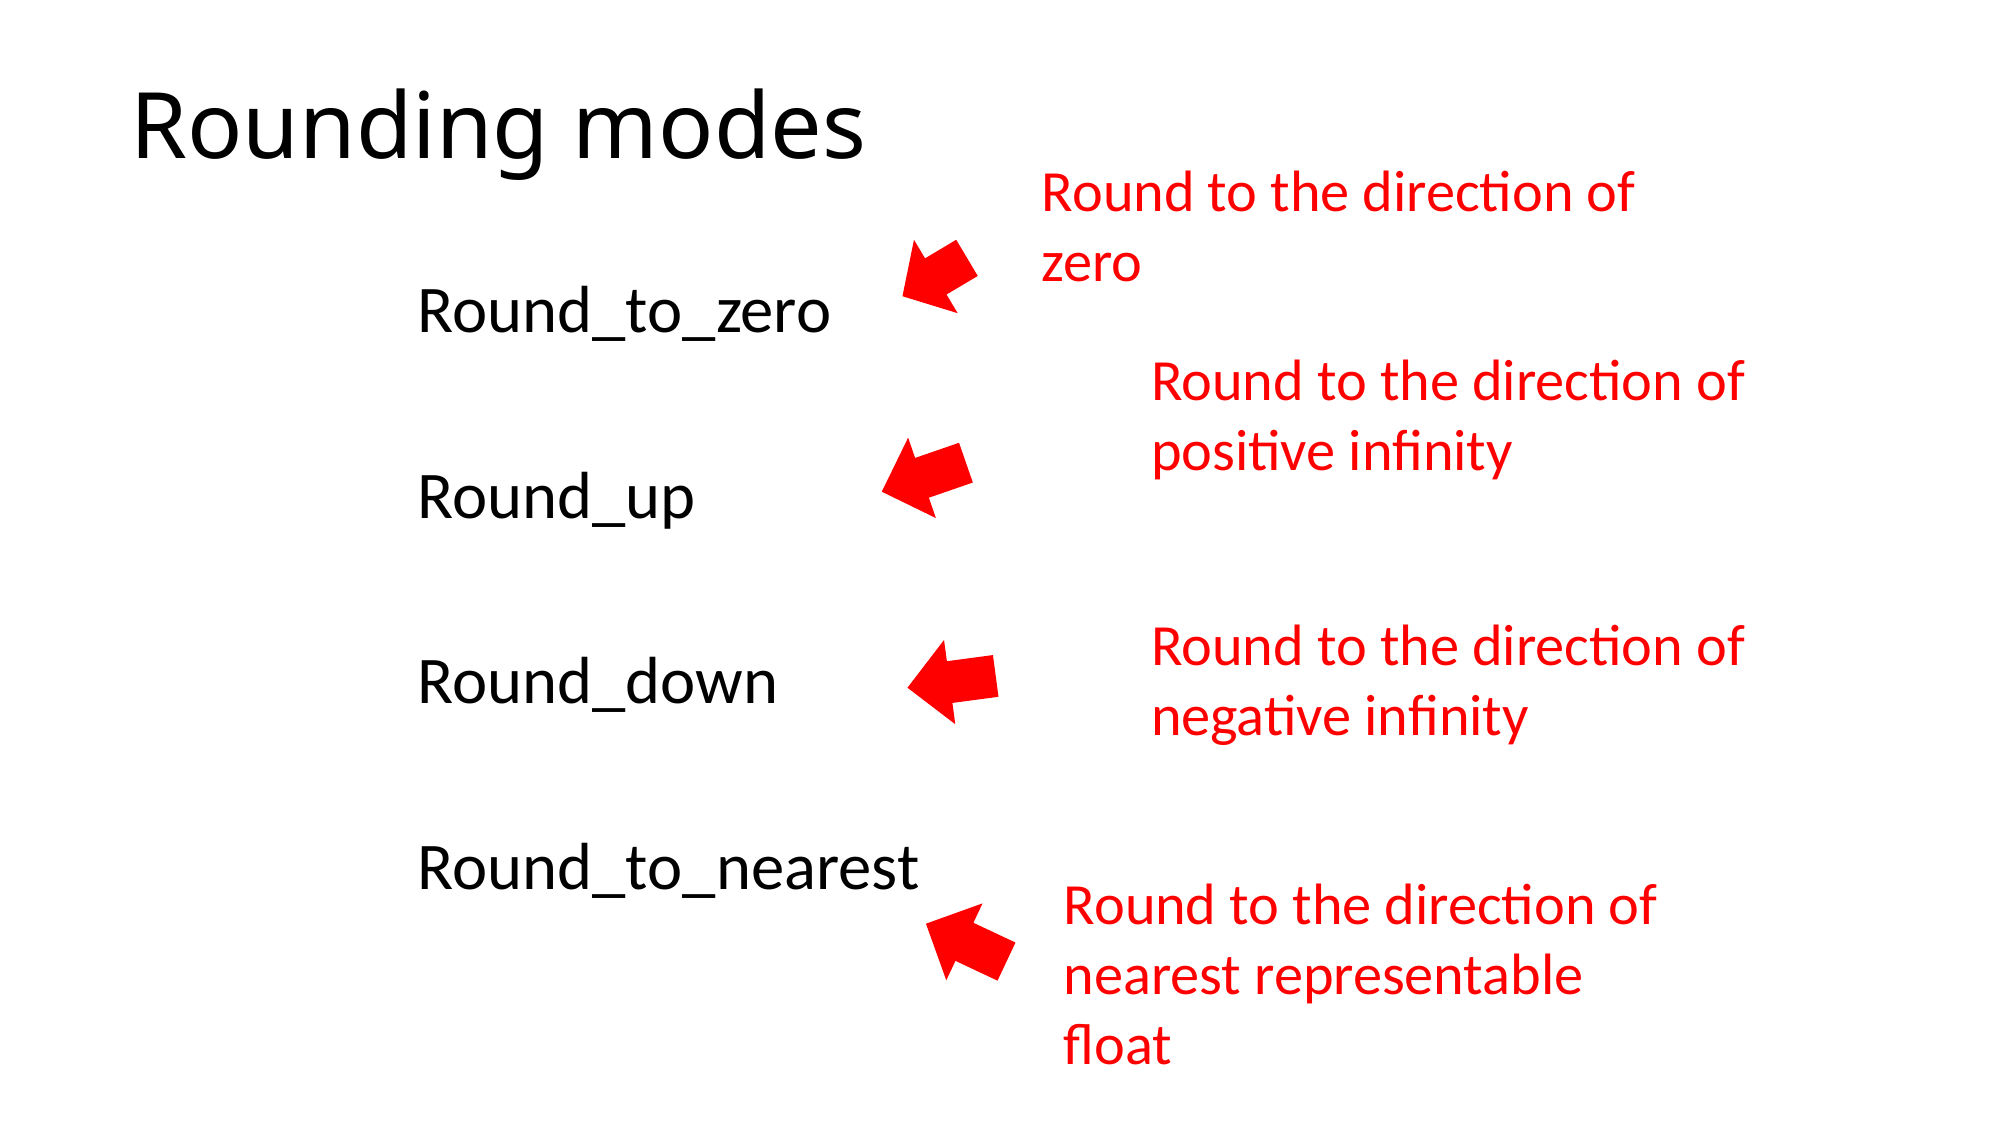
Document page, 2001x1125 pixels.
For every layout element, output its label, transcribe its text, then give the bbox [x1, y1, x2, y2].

text_box [925, 903, 1016, 981]
text_box Round to the direction of zero [1027, 145, 1663, 301]
title Rounding modes [115, 19, 1841, 238]
text_box Round to the direction of positive infinity [1136, 334, 1773, 490]
text_box [902, 239, 978, 314]
text_box [907, 639, 999, 725]
list Round_to_zero Round_up Round_down Round_to_nearest [402, 267, 1018, 981]
text_box [881, 437, 973, 519]
text_box Round to the direction of negative infinity [1136, 599, 1773, 755]
text_box Round to the direction of nearest representable float [1049, 858, 1685, 1084]
